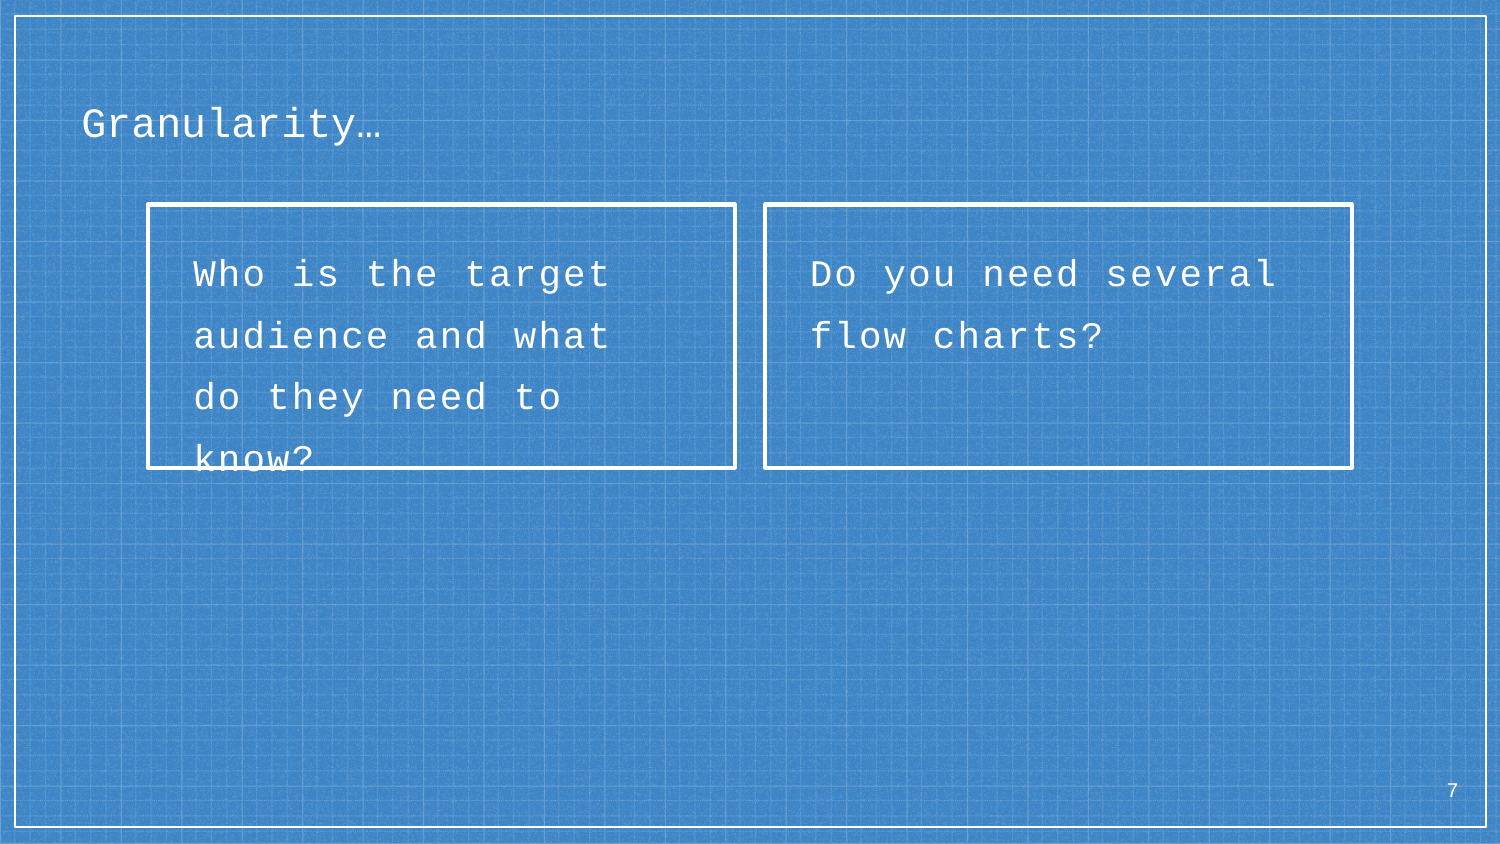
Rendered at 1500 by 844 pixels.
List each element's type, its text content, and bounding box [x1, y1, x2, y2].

picture [0, 0, 1500, 844]
text_box [763, 202, 1354, 470]
text_box Who is the target audience and what do they need to know? [193, 470, 665, 479]
text_box [146, 202, 737, 470]
title Granularity… [66, 81, 1417, 149]
slide_number 7 [1398, 761, 1474, 810]
